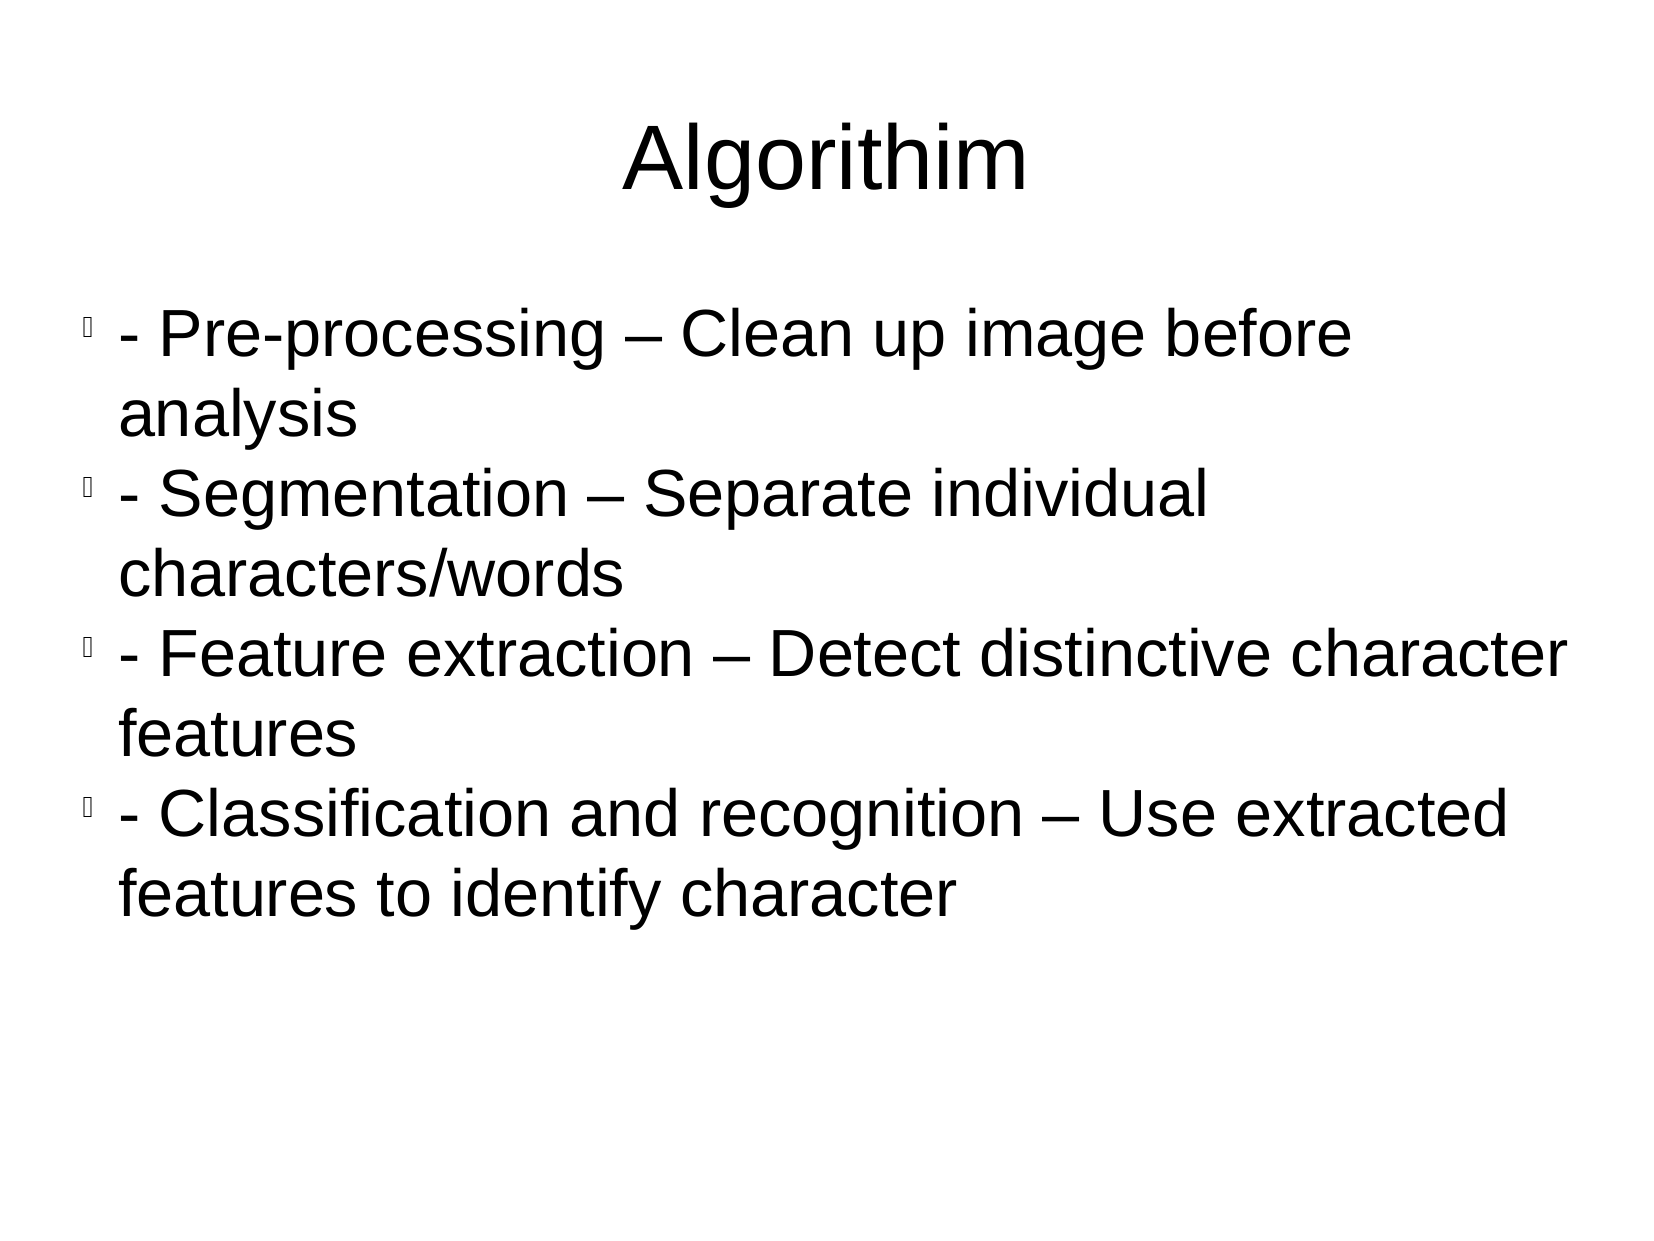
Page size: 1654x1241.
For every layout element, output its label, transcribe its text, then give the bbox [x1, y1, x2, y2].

text_box - Pre-processing – Clean up image before analysis - Segmentation – Separate individual characters/words - Feature extraction – Detect distinctive character features - Classification and recognition – Use extracted features to identify character [82, 290, 1571, 1010]
text_box Algorithim [82, 49, 1571, 257]
